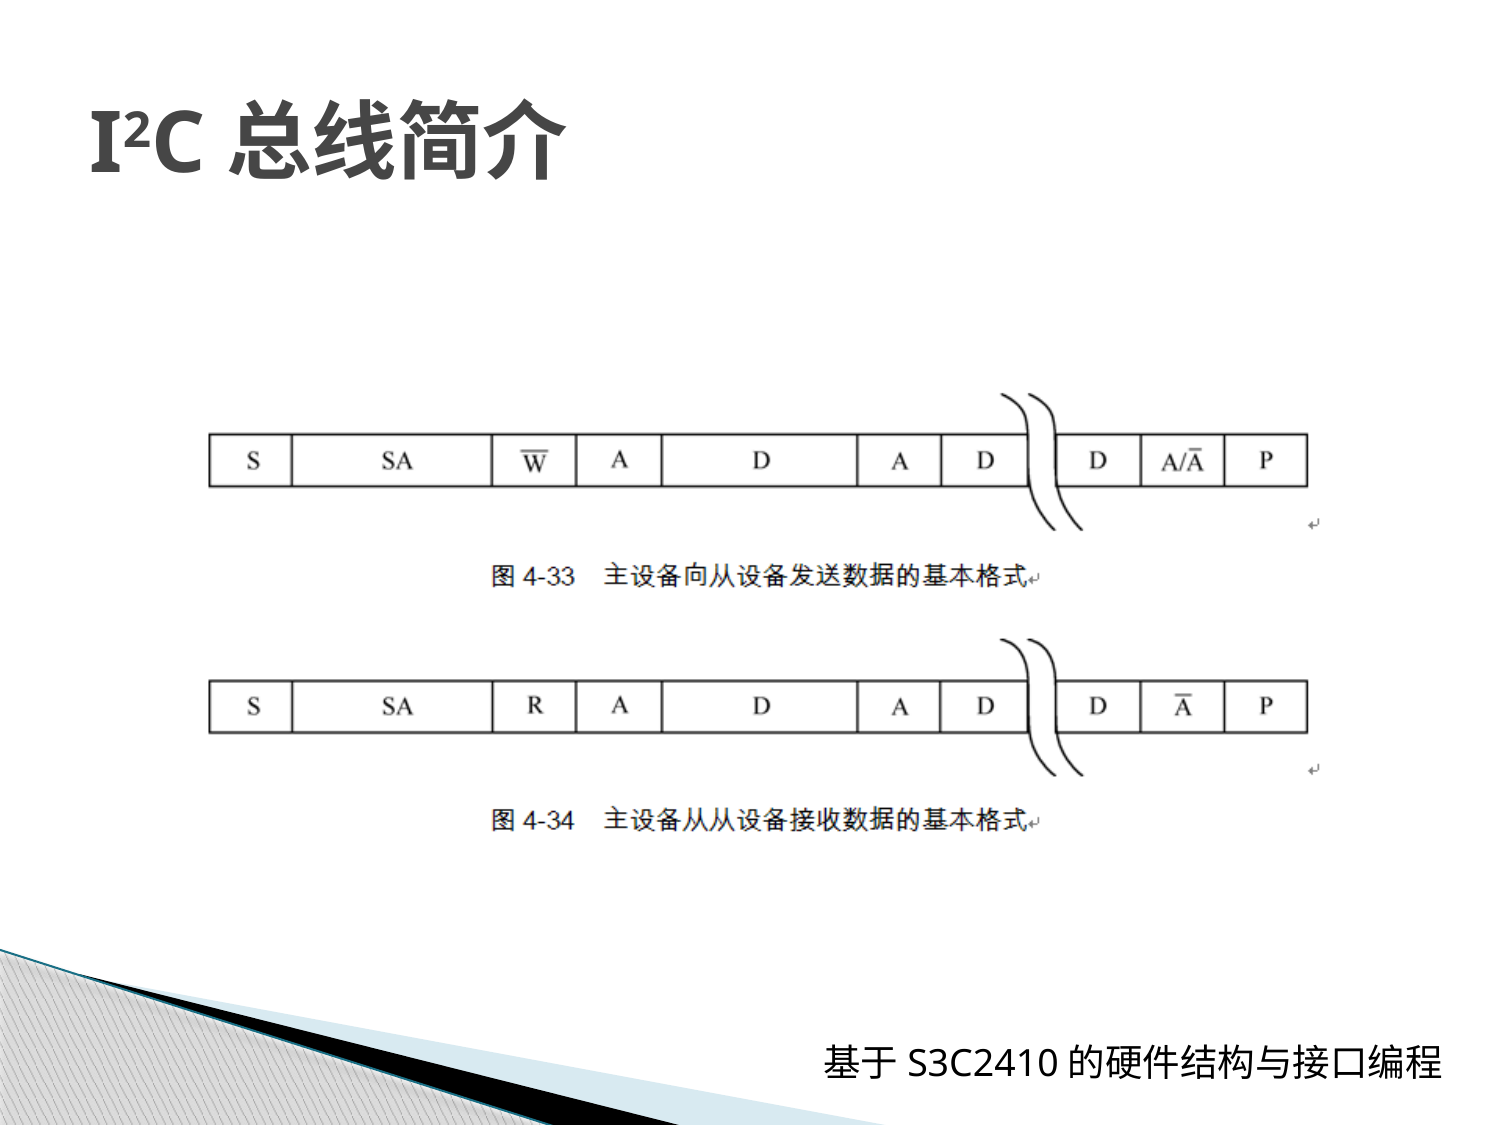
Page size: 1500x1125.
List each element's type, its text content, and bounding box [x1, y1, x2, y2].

title I2C总线简介 [75, 45, 1425, 233]
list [165, 370, 1335, 859]
text_box 基于S3C2410的硬件结构与接口编程 [808, 1031, 1500, 1091]
